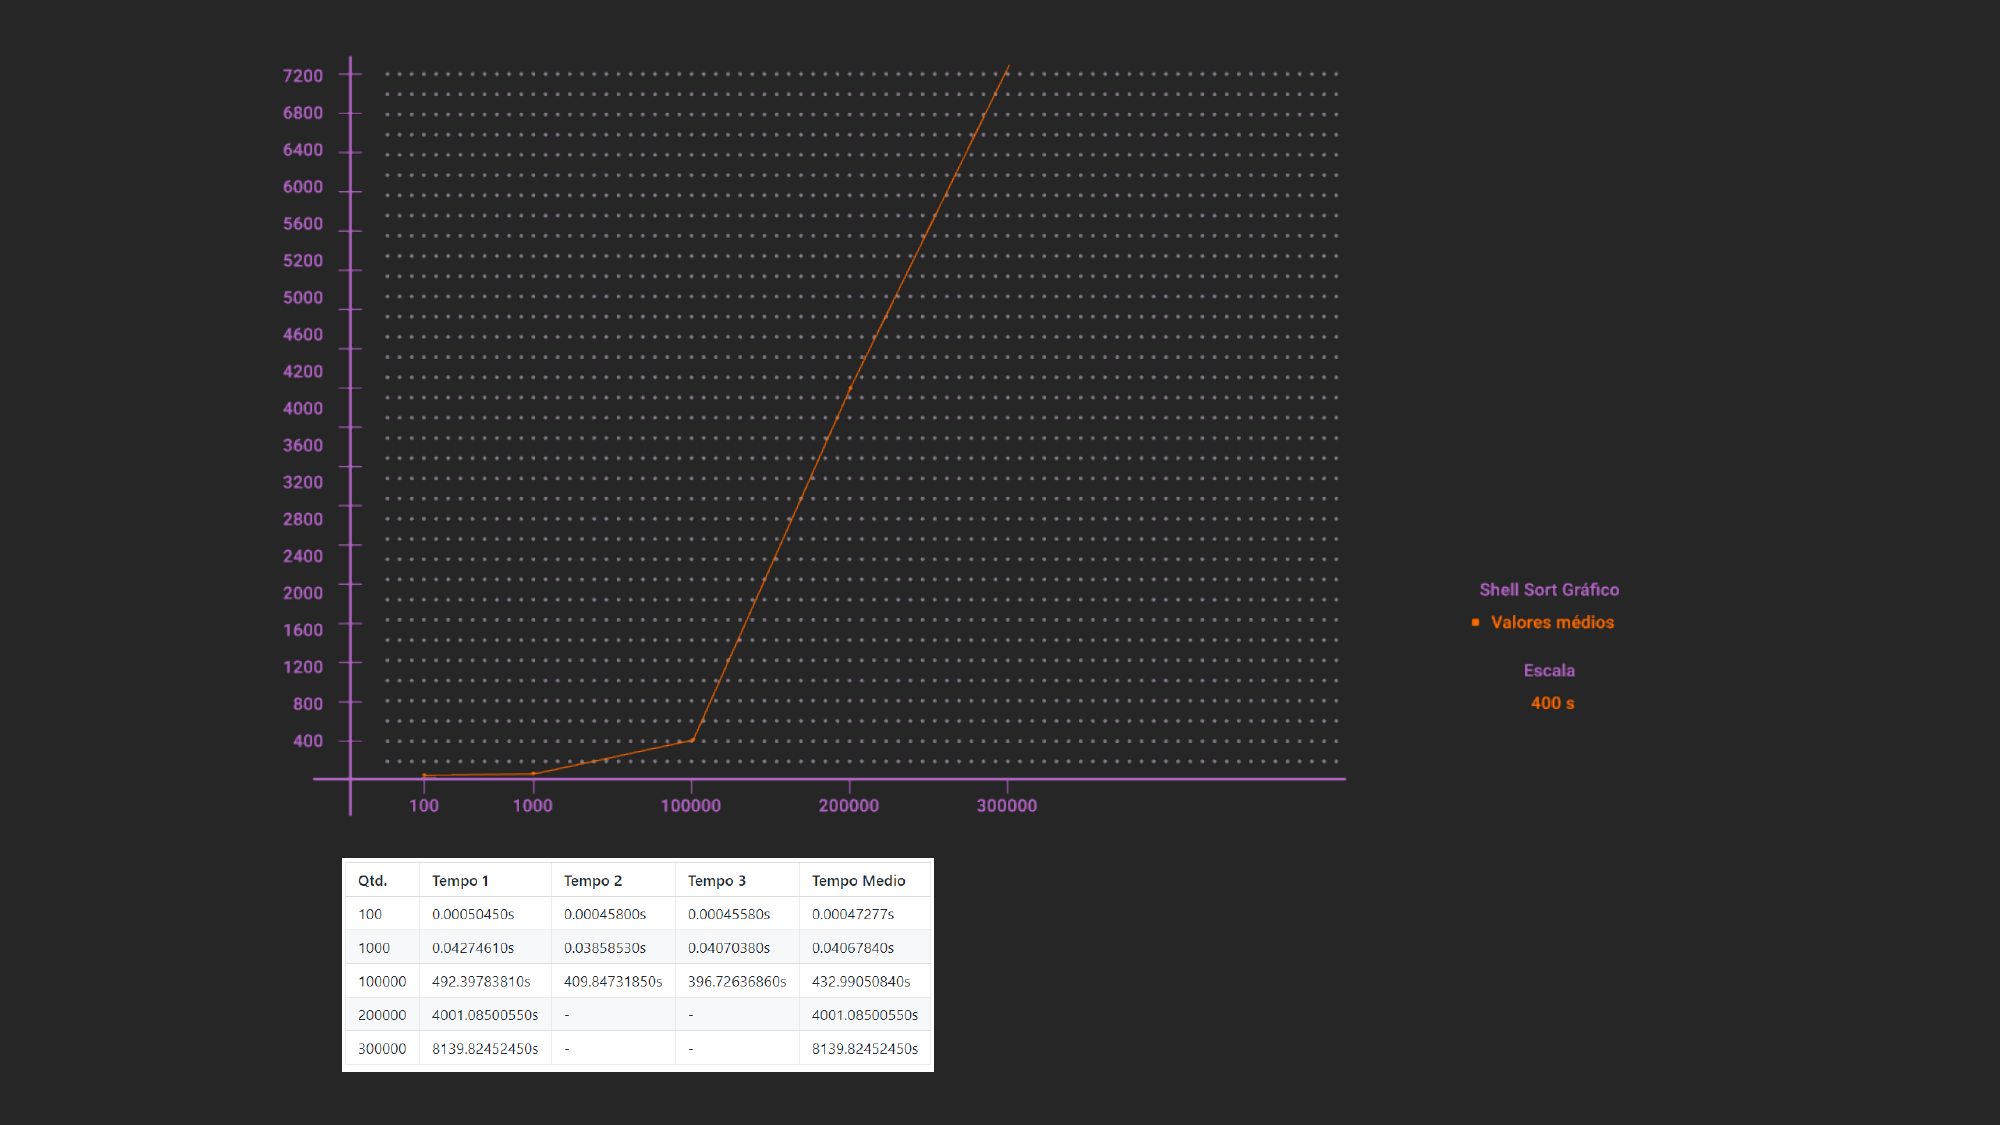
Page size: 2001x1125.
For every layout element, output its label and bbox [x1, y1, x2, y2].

picture [261, 0, 1739, 1072]
